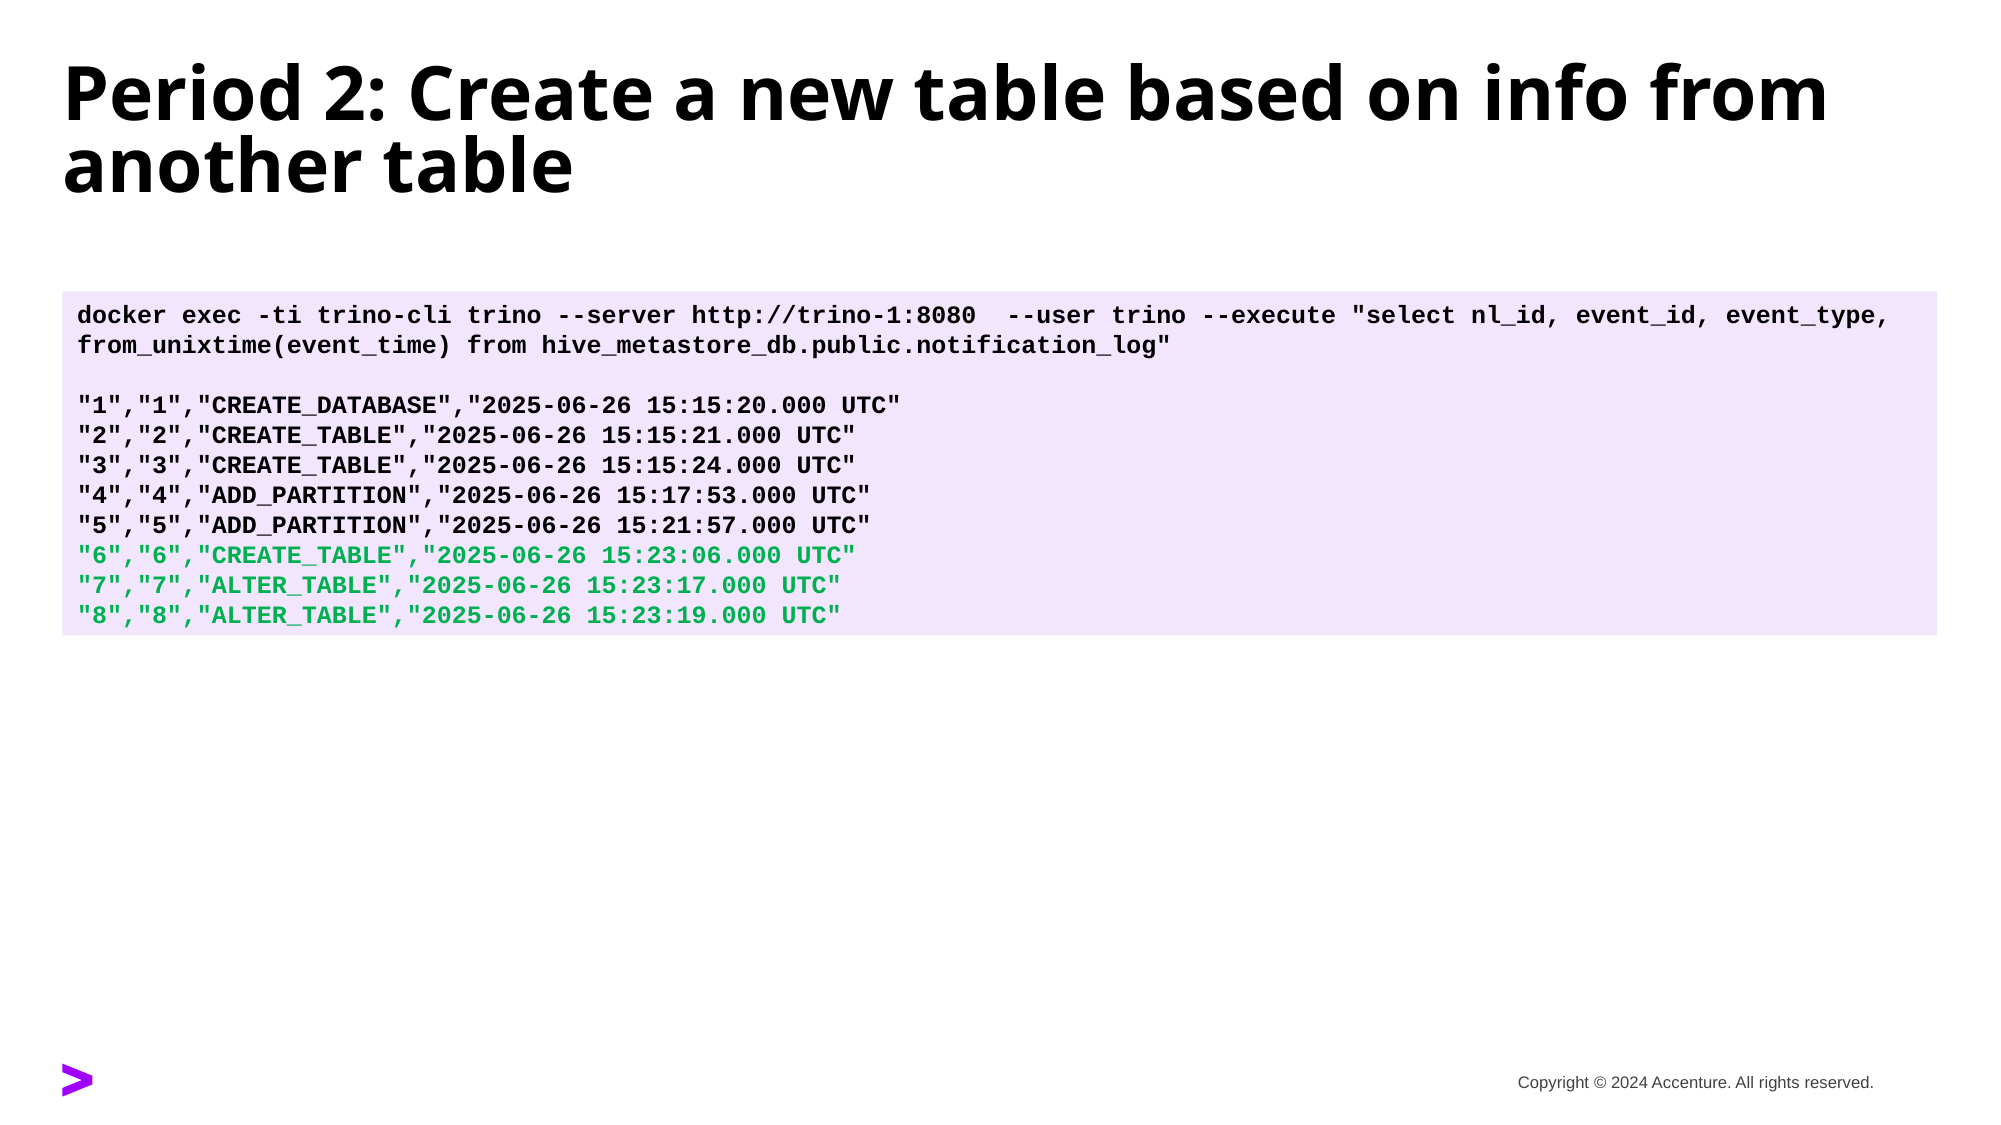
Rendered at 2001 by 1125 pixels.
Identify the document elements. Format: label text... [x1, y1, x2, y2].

title Period 2: Create a new table based on info from another table [62, 62, 1938, 194]
text_box docker exec -ti trino-cli trino --server http://trino-1:8080 --user trino --execute "select nl_id, event_id, event_type, from_unixtime(event_time) from hive_metastore_db.public.notification_log" "1","1","CREATE_DATABASE","2025-06-26 15:15:20.000 UTC" "2","2","CREATE_TABLE","2025-06-26 15:15:21.000 UTC" "3","3","CREATE_TABLE","2025-06-26 15:15:24.000 UTC" "4","4","ADD_PARTITION","2025-06-26 15:17:53.000 UTC" "5","5","ADD_PARTITION","2025-06-26 15:21:57.000 UTC" "6","6","CREATE_TABLE","2025-06-26 15:23:06.000 UTC" "7","7","ALTER_TABLE","2025-06-26 15:23:17.000 UTC" "8","8","ALTER_TABLE","2025-06-26 15:23:19.000 UTC" [62, 291, 1938, 636]
